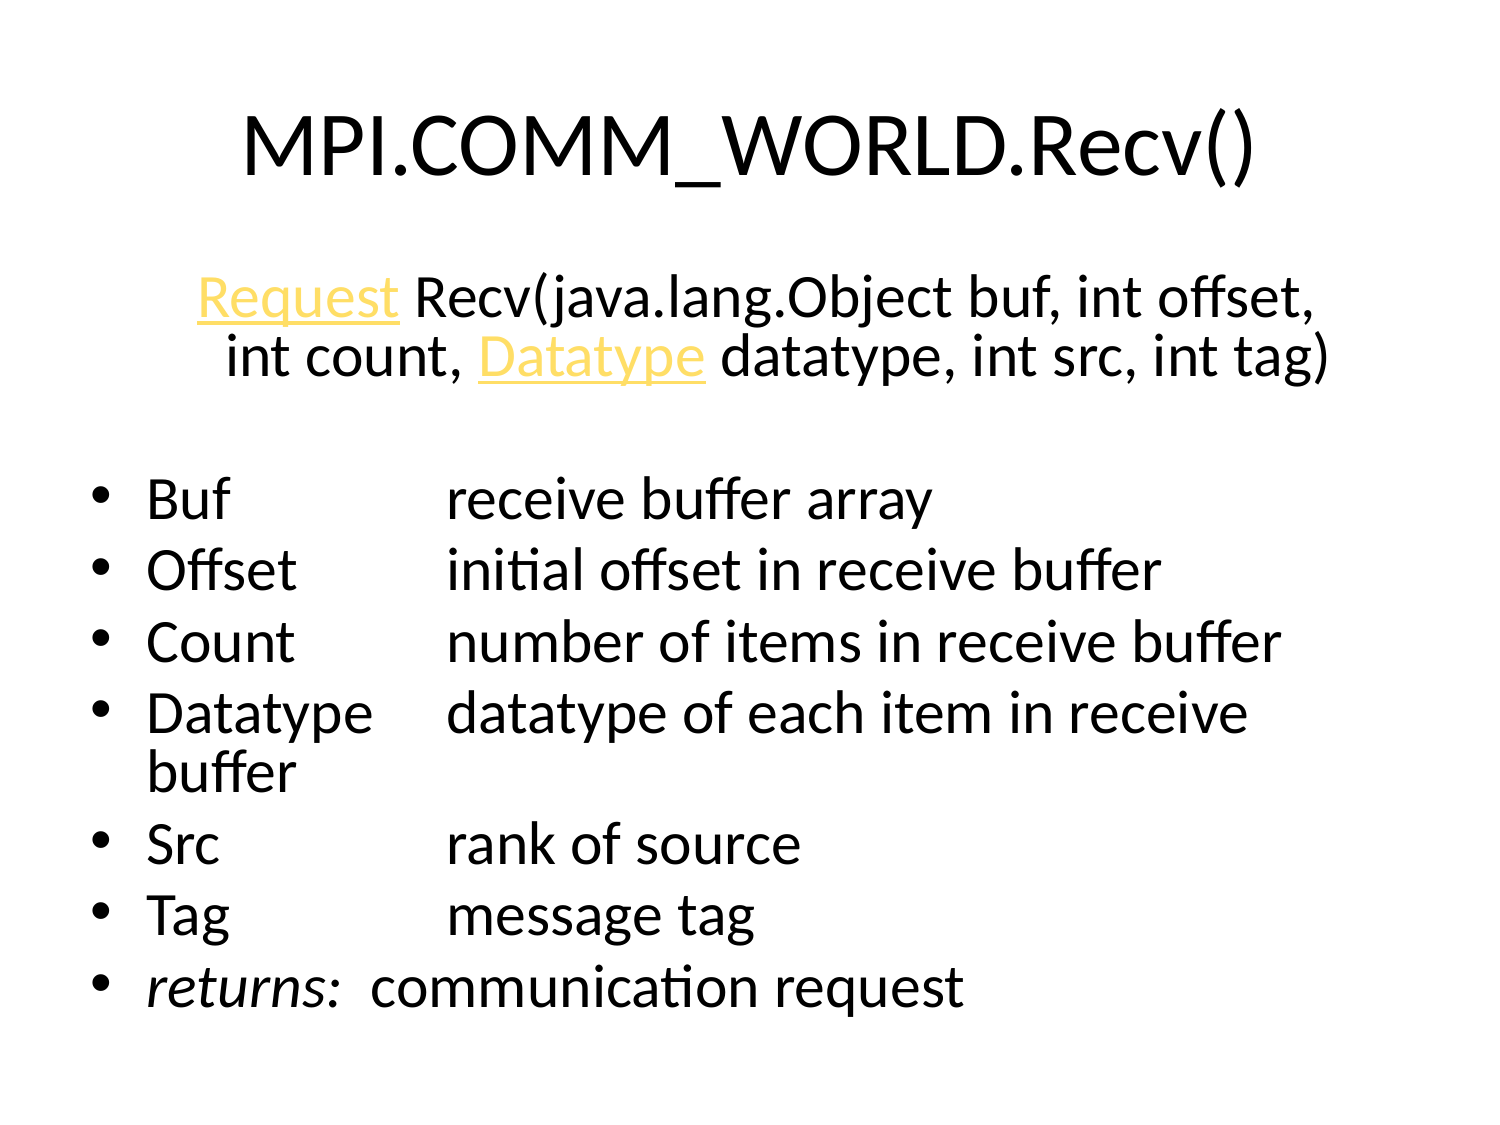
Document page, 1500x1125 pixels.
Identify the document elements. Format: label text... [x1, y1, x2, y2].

title MPI.COMM_WORLD.Recv() [75, 45, 1425, 233]
list Request Recv(java.lang.Object buf, int offset, int count, Datatype datatype, int src, int tag) Buf receive buffer array Offset initial offset in receive buffer Count number of items in receive buffer Datatype datatype of each item in receive buffer Src rank of source Tag message tag returns: communication request [75, 262, 1425, 1005]
